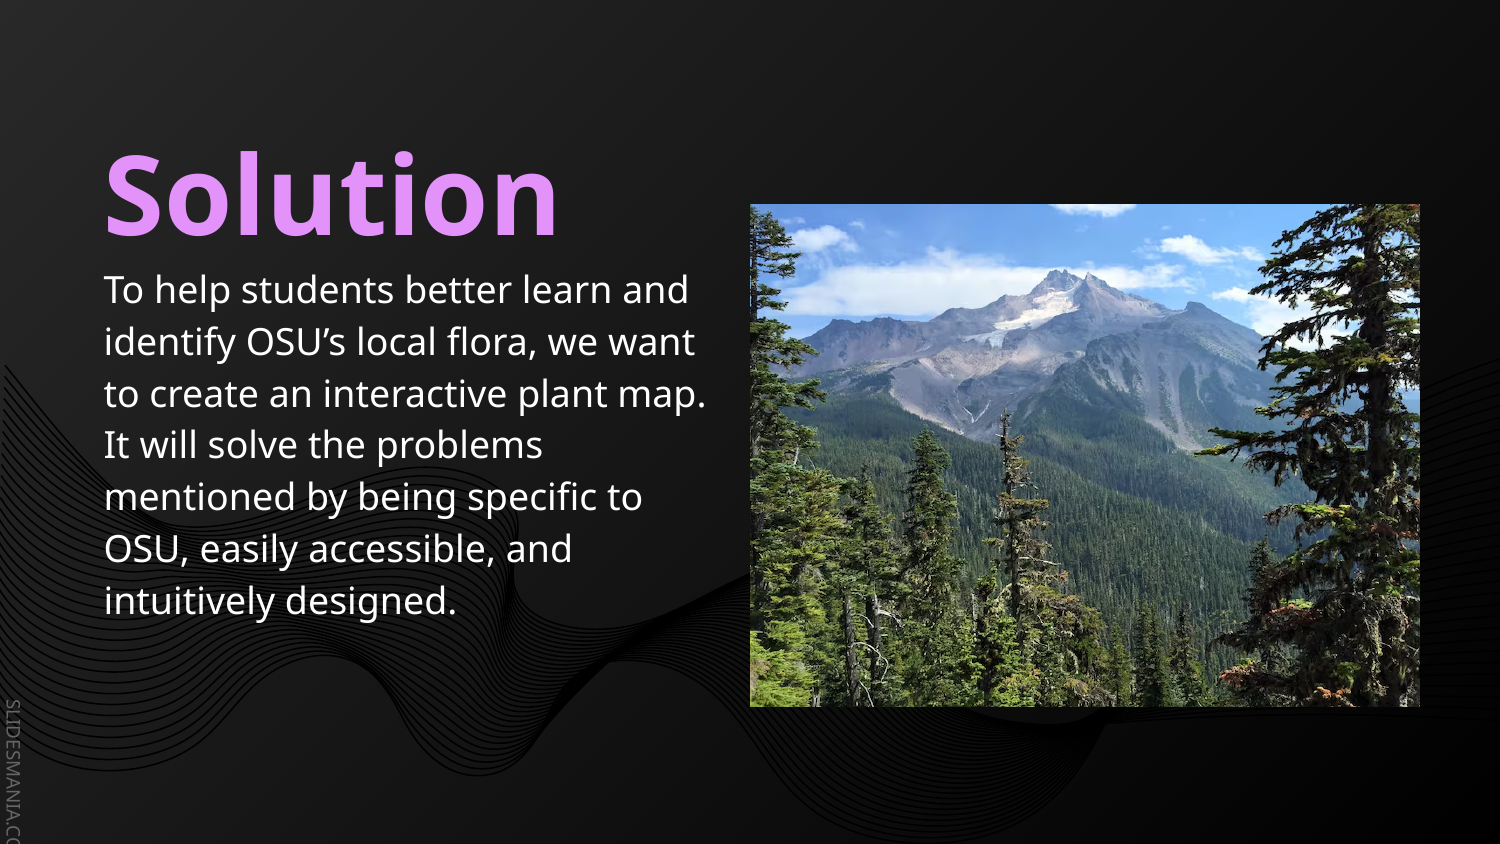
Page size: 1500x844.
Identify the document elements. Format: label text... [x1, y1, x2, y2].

list To help students better learn and identify OSU’s local flora, we want to create an interactive plant map. It will solve the problems mentioned by being specific to OSU, easily accessible, and intuitively designed. [88, 244, 744, 701]
picture [749, 204, 1421, 707]
title Solution [88, 110, 1432, 205]
